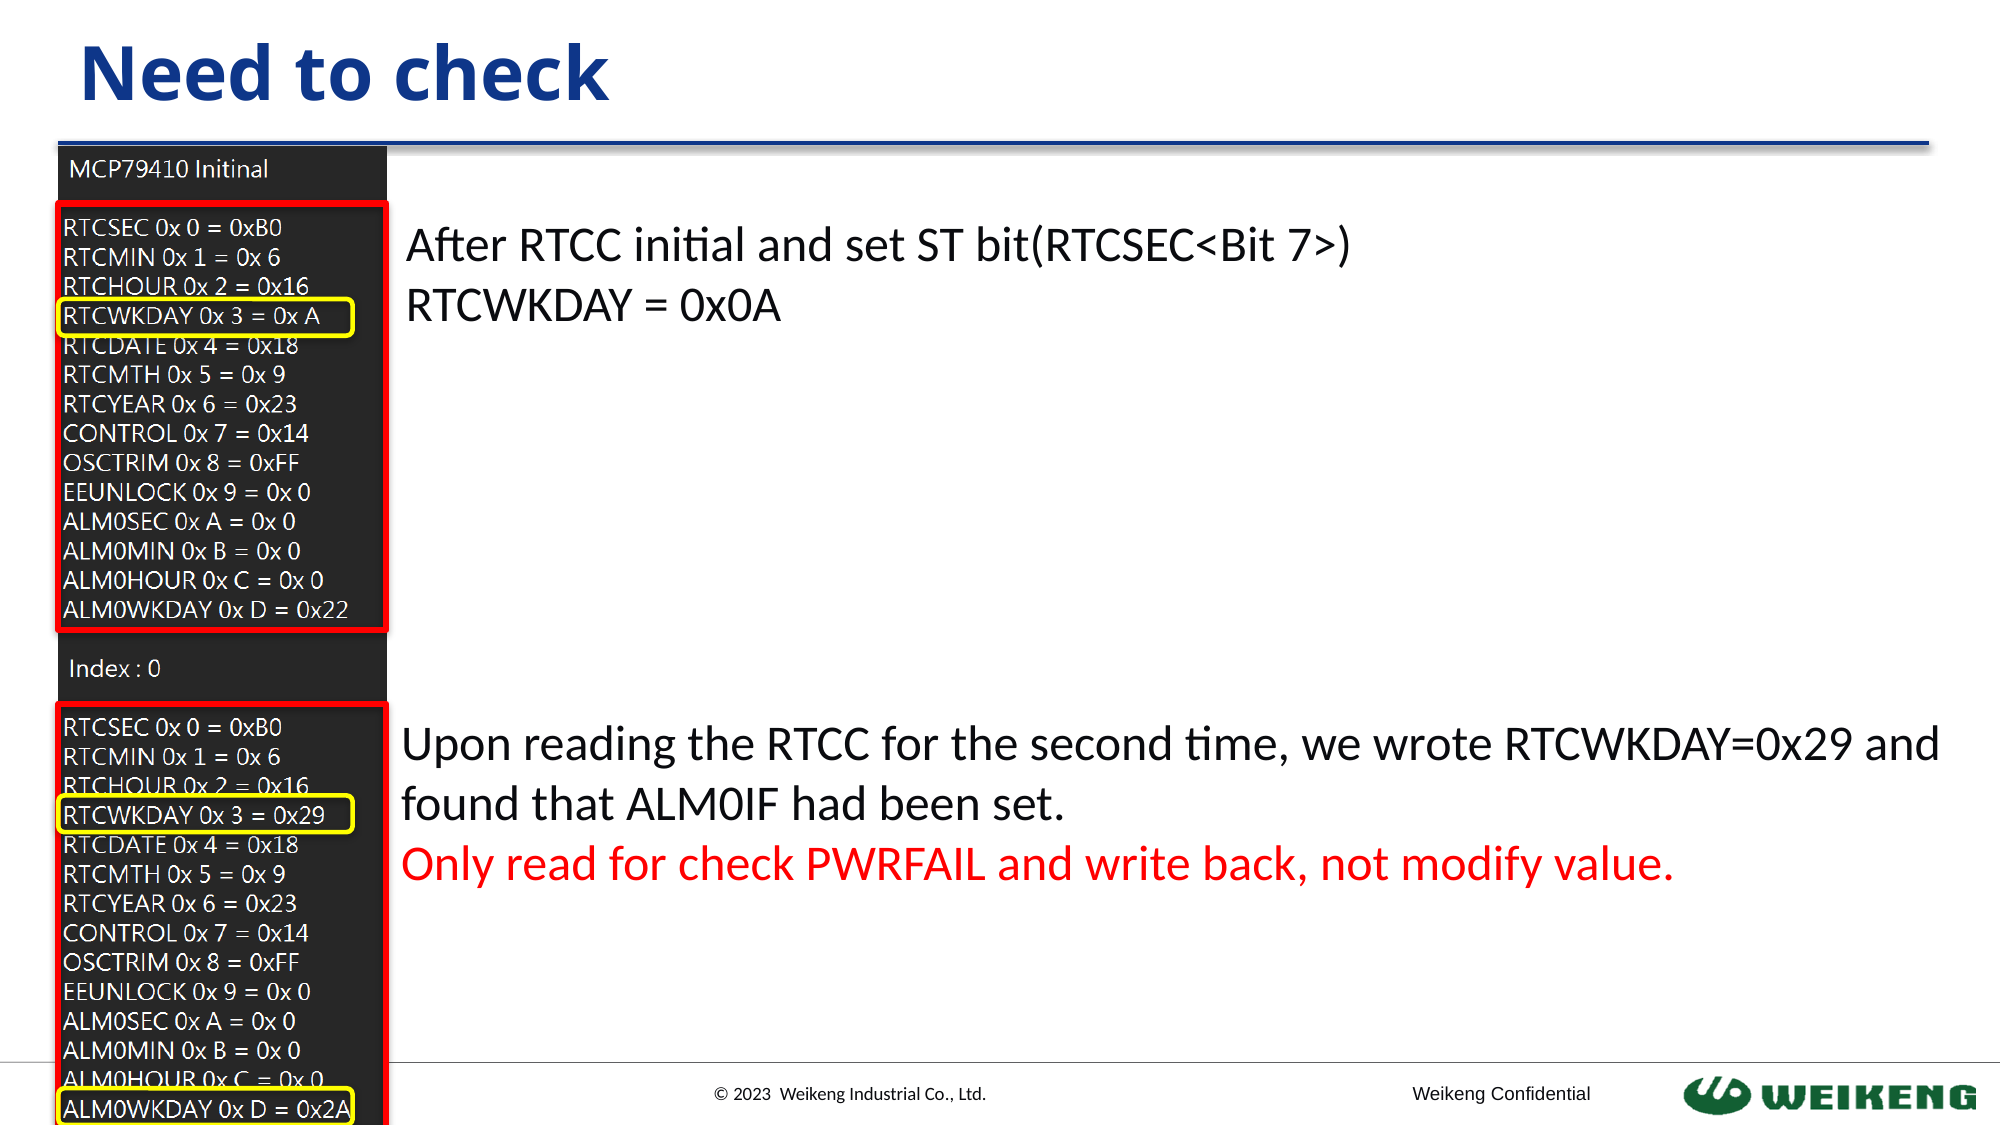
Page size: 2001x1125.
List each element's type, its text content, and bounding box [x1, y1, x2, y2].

picture [58, 146, 387, 1125]
text_box After RTCC initial and set ST bit(RTCSEC<Bit 7>) RTCWKDAY = 0x0A [391, 204, 1368, 340]
picture [1660, 1065, 2000, 1125]
text_box Upon reading the RTCC for the second time, we wrote RTCWKDAY=0x29 and found that ALM0IF had been set. Only read for check PWRFAIL and write back, not modify value. [391, 702, 2000, 898]
title Need to check [58, 15, 1929, 144]
